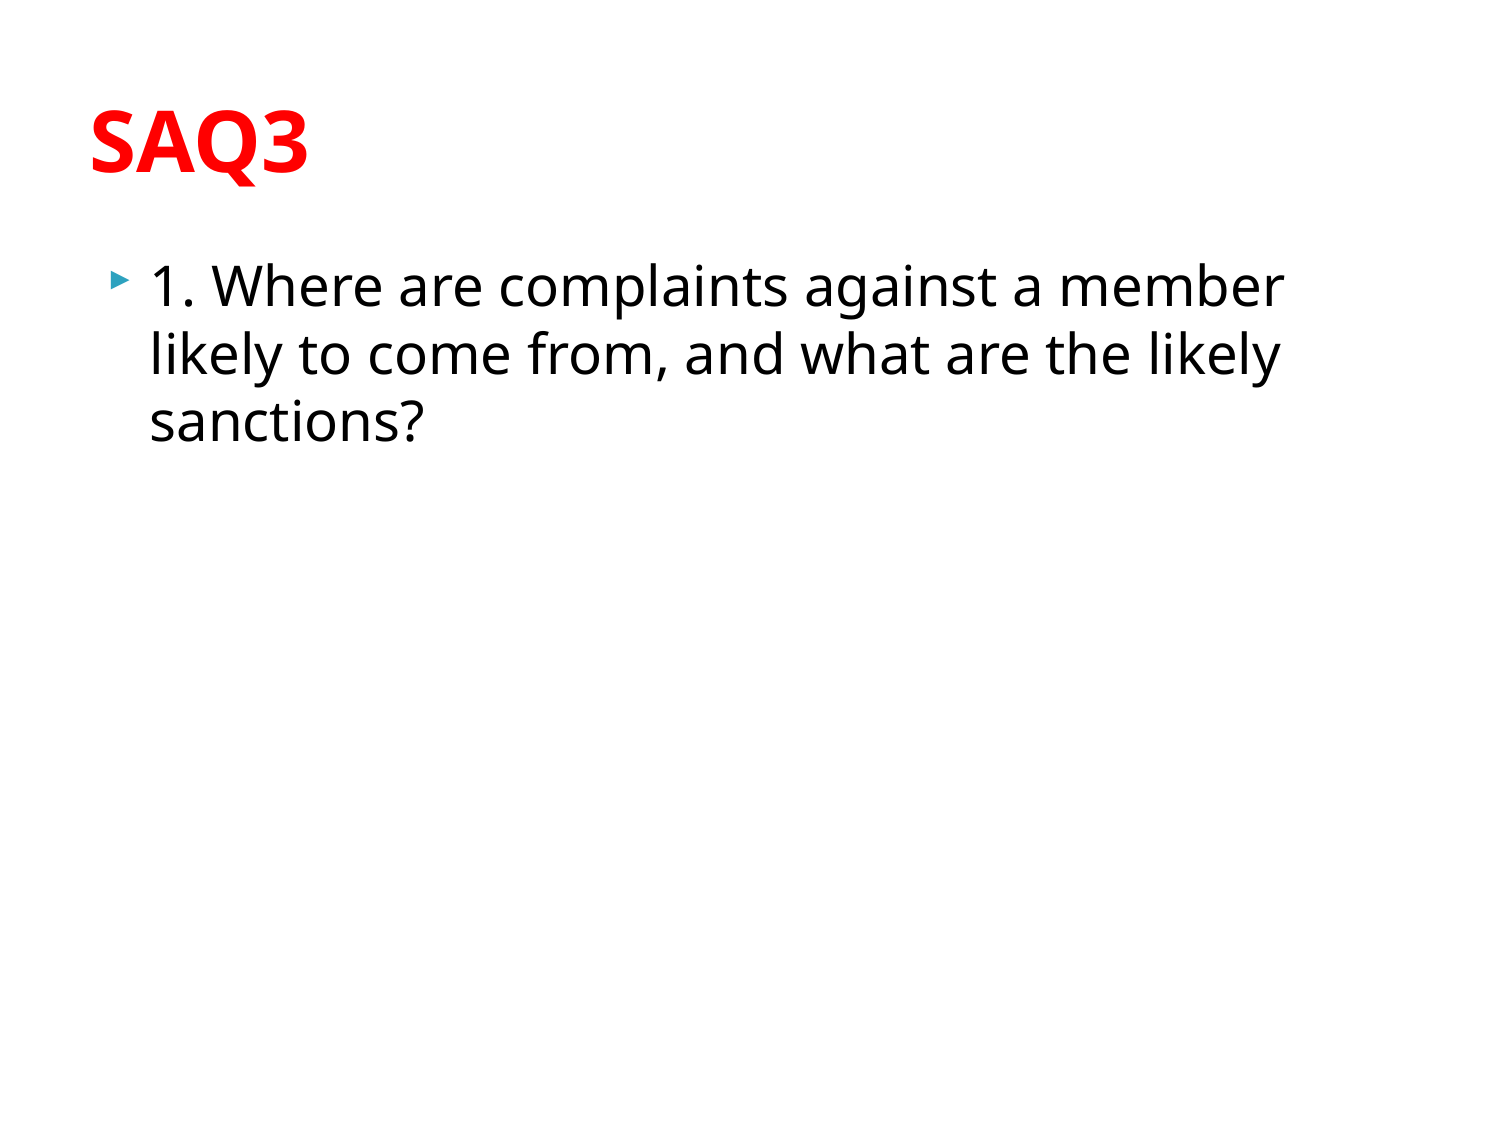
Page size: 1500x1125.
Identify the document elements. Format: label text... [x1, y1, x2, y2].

title SAQ3 [75, 45, 1425, 233]
list 1. Where are complaints against a member likely to come from, and what are the likely sanctions? [75, 243, 1425, 986]
